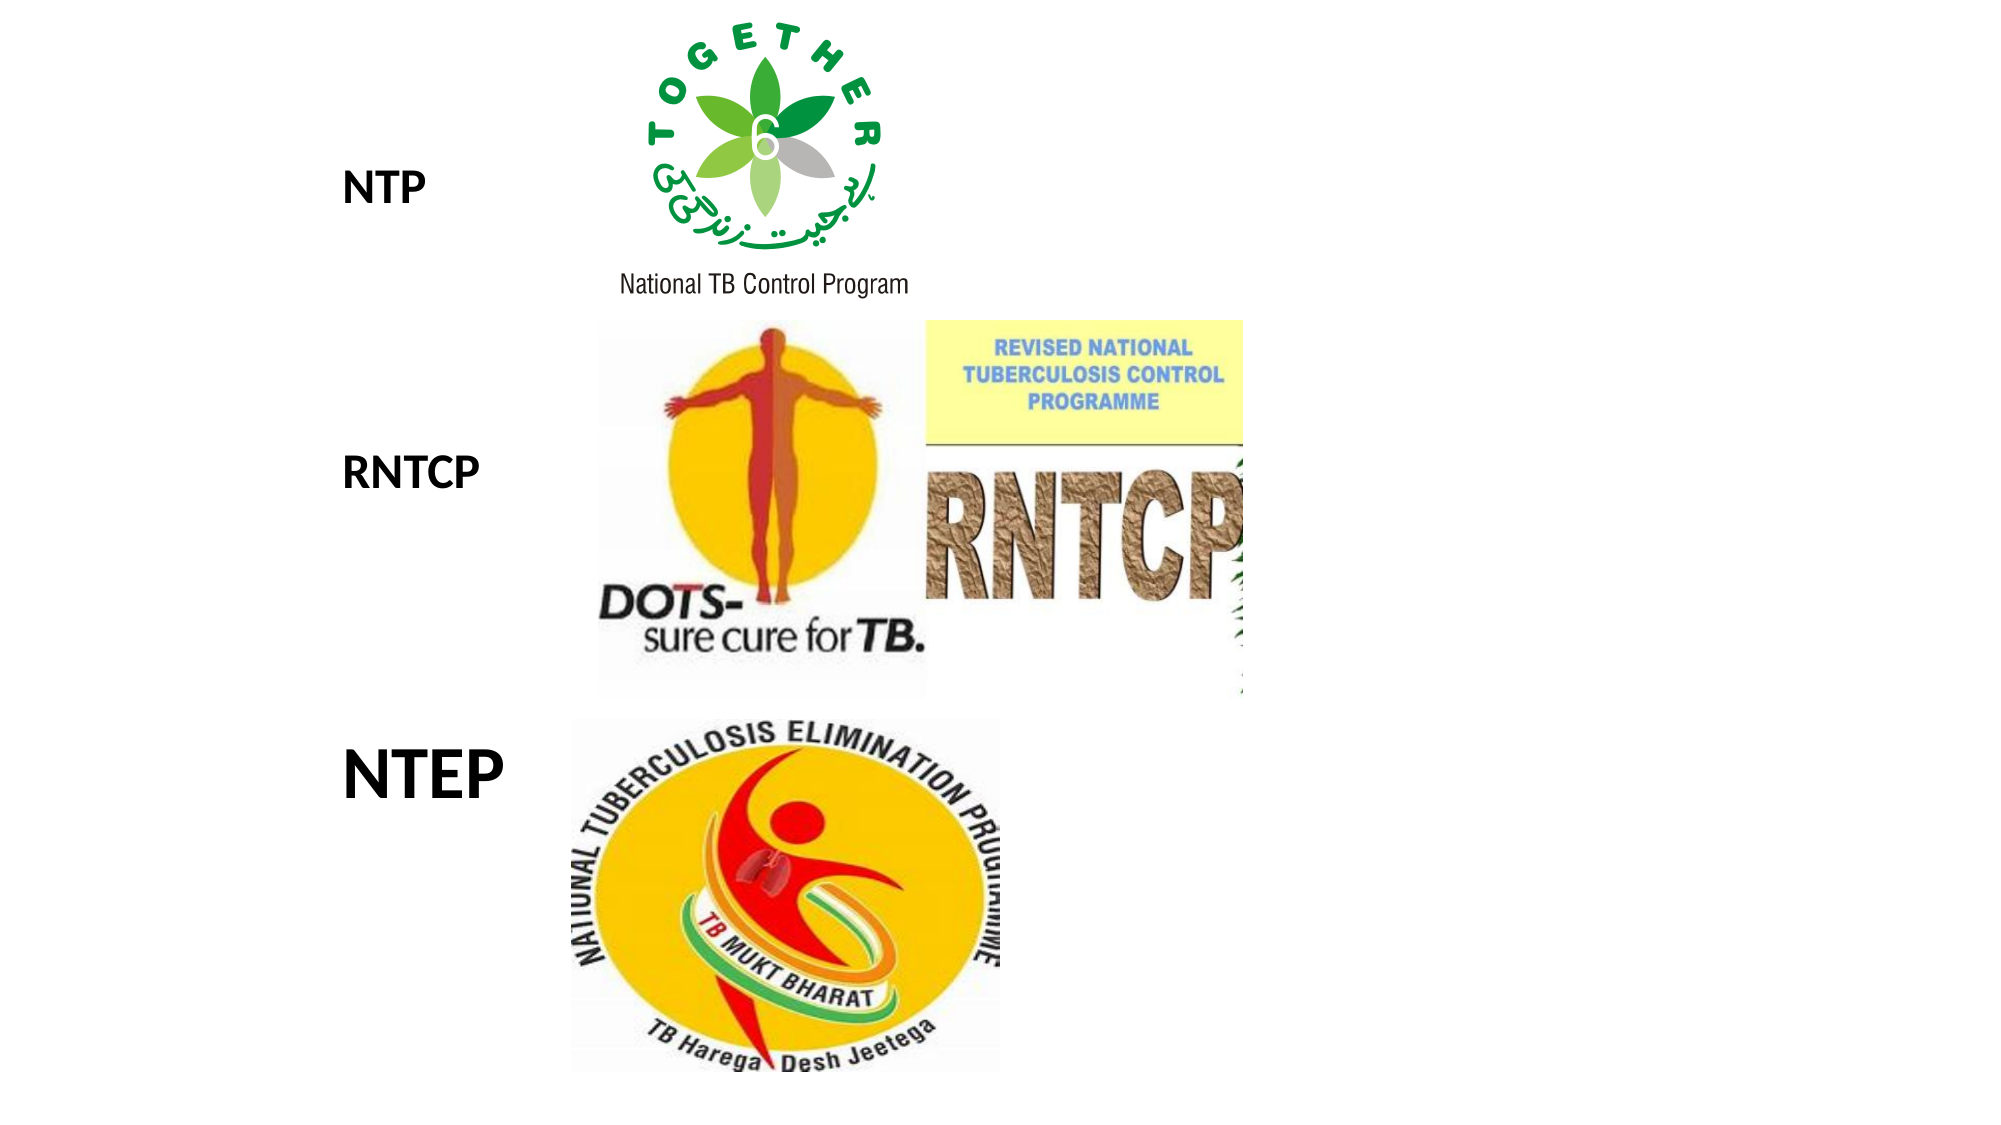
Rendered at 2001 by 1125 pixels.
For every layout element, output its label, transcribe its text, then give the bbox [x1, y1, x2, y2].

picture [621, 22, 909, 299]
picture [571, 719, 1000, 1072]
text_box NTP RNTCP NTEP [327, 146, 1334, 822]
picture [598, 320, 1243, 699]
